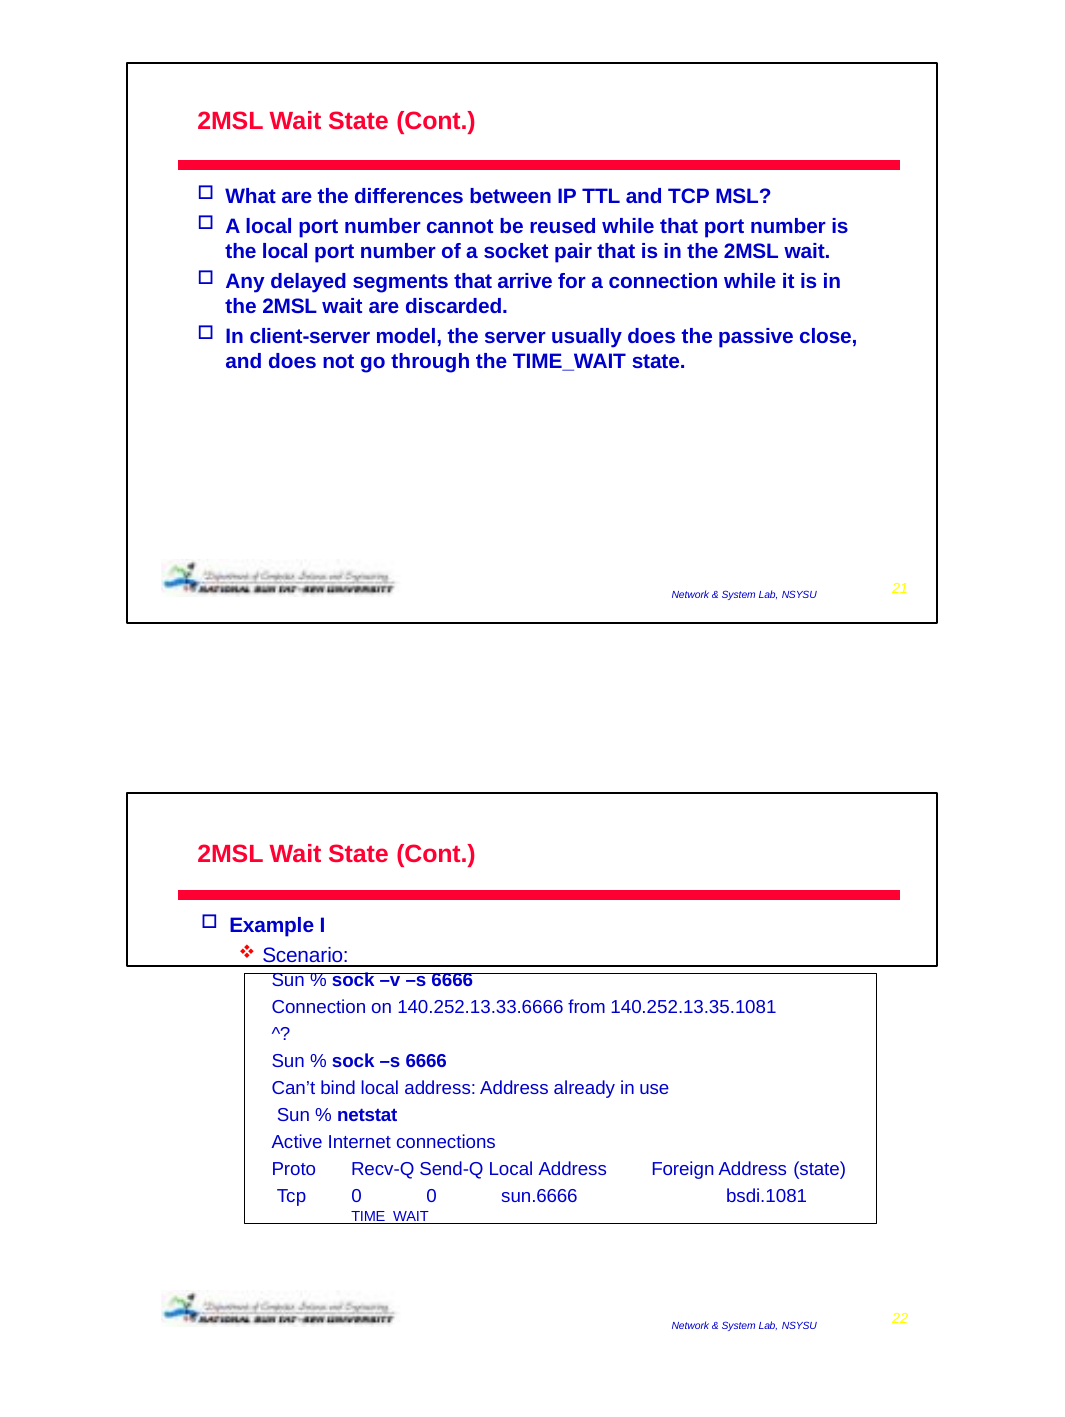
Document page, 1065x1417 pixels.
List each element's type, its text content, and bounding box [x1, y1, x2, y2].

text_box 22 [889, 1308, 911, 1327]
footer Network & System Lab, NSYSU [669, 1318, 821, 1417]
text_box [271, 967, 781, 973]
text_box [244, 973, 876, 1224]
text_box [127, 62, 938, 624]
text_box 2MSL Wait State (Cont.) Example I Scenario: [127, 793, 938, 967]
text_box [161, 1290, 401, 1327]
